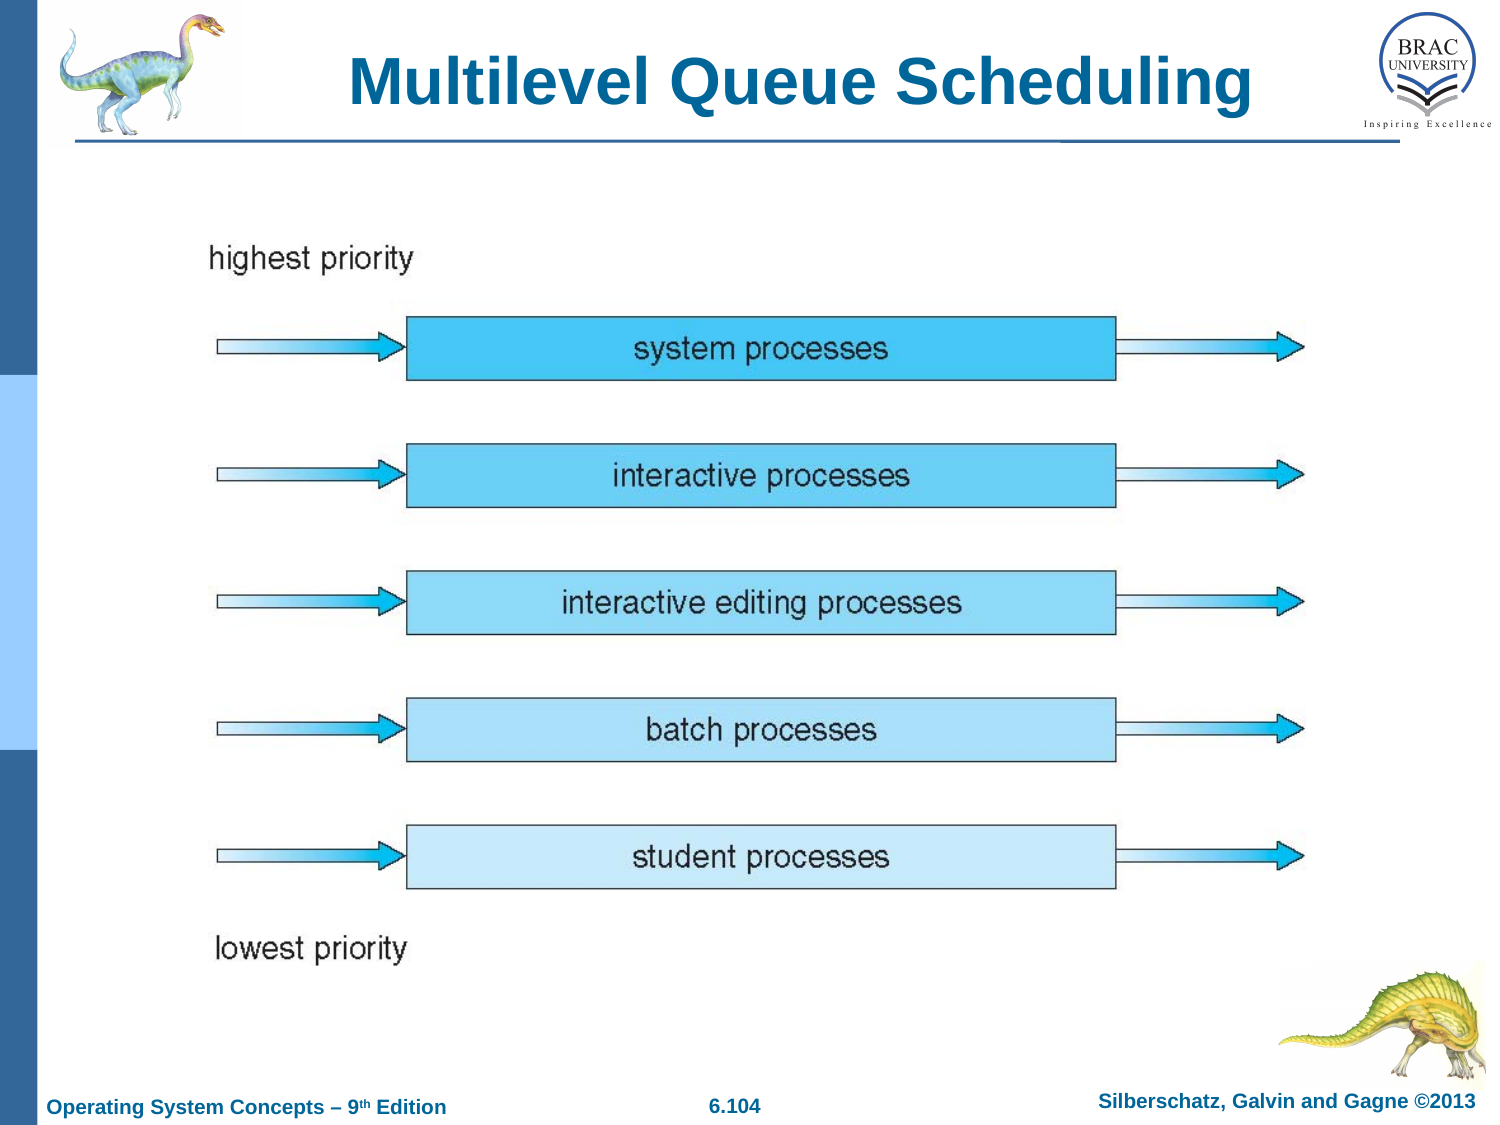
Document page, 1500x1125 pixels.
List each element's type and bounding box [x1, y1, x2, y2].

picture [208, 240, 1486, 1090]
picture [1364, 12, 1491, 129]
title [178, 31, 1425, 126]
picture [46, 0, 243, 149]
